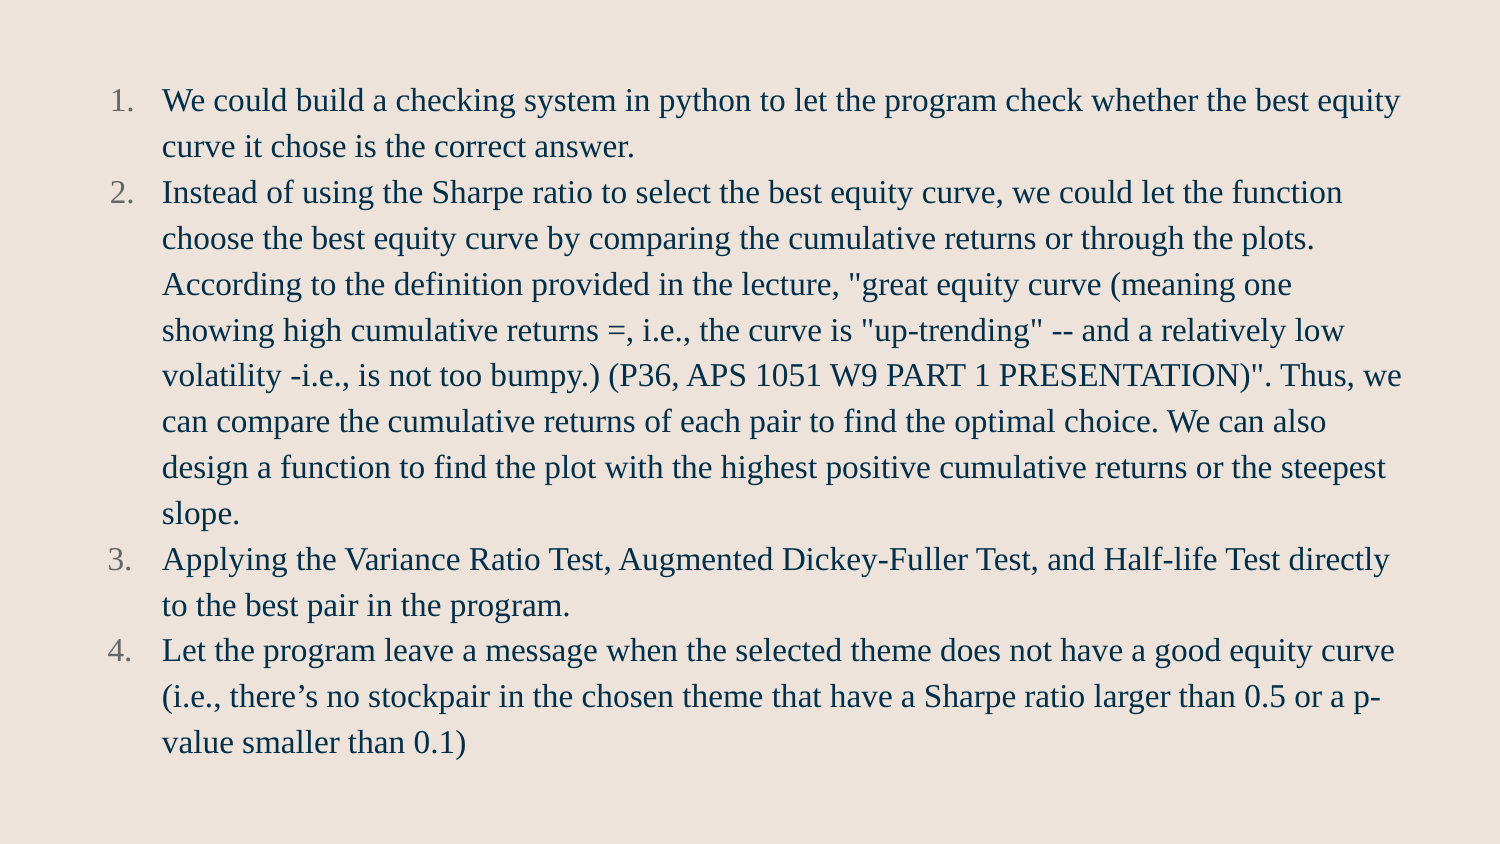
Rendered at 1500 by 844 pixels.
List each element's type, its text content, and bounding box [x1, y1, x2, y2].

title We could build a checking system in python to let the program check whether the best equity curve it chose is the correct answer. Instead of using the Sharpe ratio to select the best equity curve, we could let the function choose the best equity curve by comparing the cumulative returns or through the plots. According to the definition provided in the lecture, "great equity curve (meaning one showing high cumulative returns =, i.e., the curve is "up-trending" -- and a relatively low volatility -i.e., is not too bumpy.) (P36, APS 1051 W9 PART 1 PRESENTATION)". Thus, we can compare the cumulative returns of each pair to find the optimal choice. We can also design a function to find the plot with the highest positive cumulative returns or the steepest slope. Applying the Variance Ratio Test, Augmented Dickey-Fuller Test, and Half-life Test directly to the best pair in the program. Let the program leave a message when the selected theme does not have a good equity curve (i.e., there’s no stockpair in the chosen theme that have a Sharpe ratio larger than 0.5 or a p-value smaller than 0.1) [71, 14, 1429, 819]
